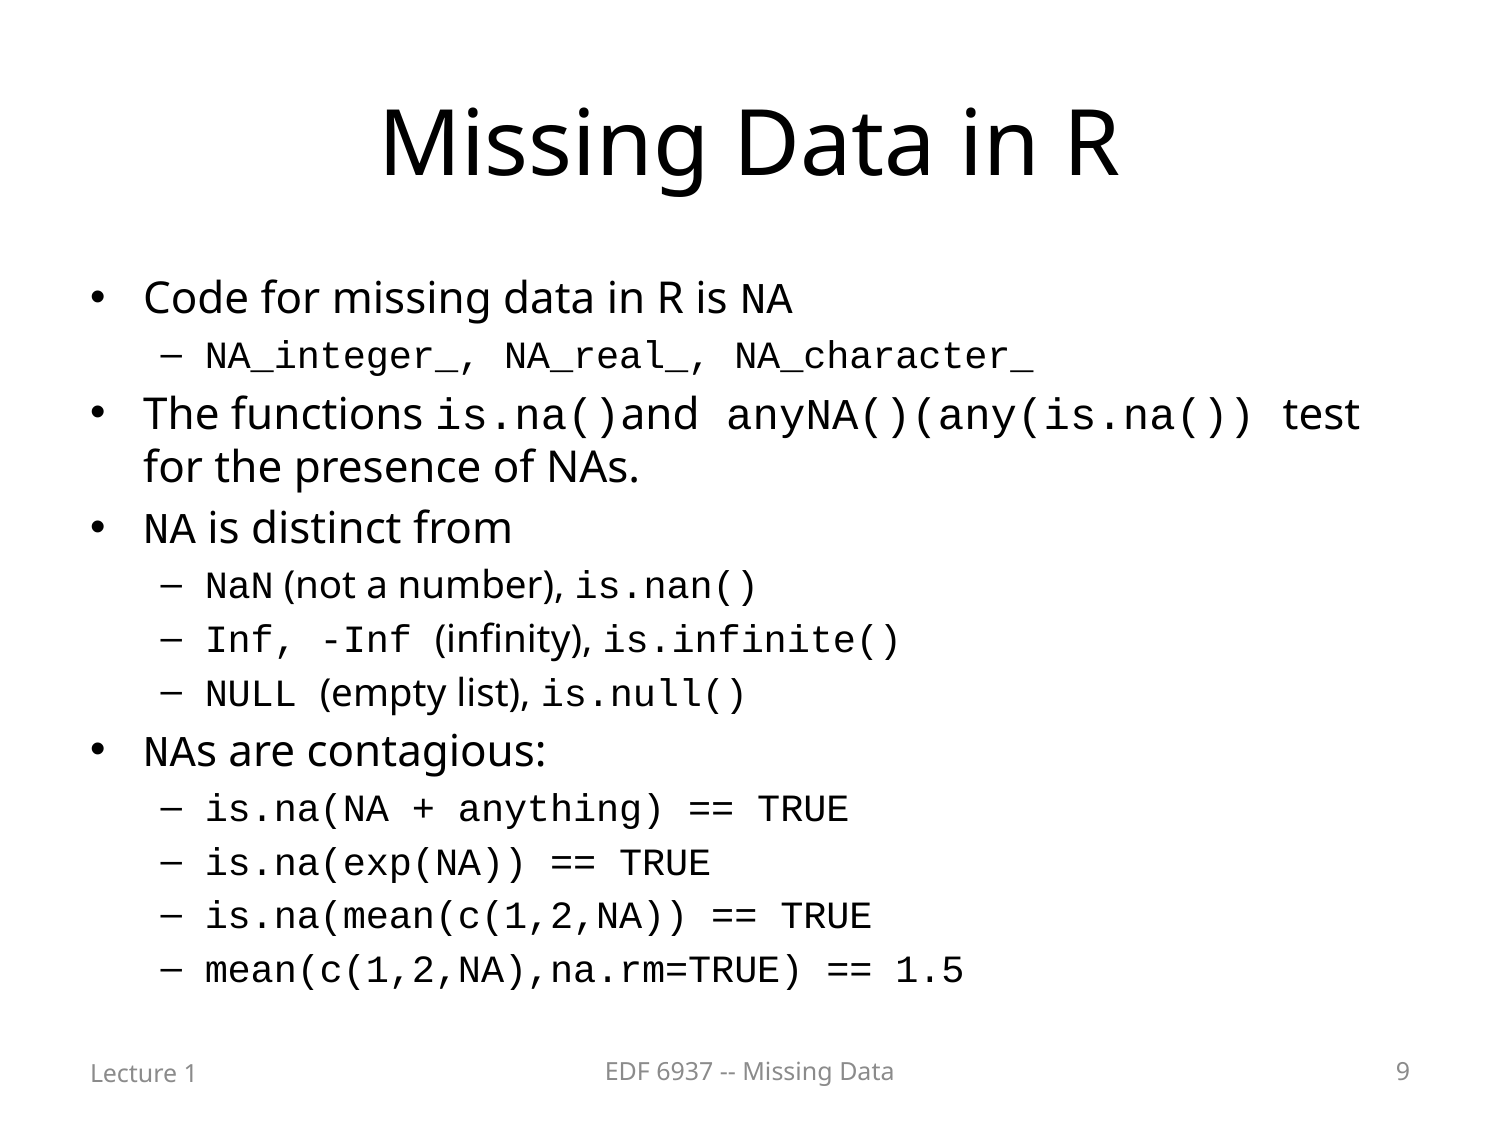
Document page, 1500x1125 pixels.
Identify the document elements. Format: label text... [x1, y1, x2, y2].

slide_number Lecture 1 [75, 1042, 425, 1103]
footer EDF 6937 -- Missing Data [512, 1042, 988, 1103]
title Missing Data in R [75, 45, 1425, 233]
list Code for missing data in R is NA NA_integer_, NA_real_, NA_character_ The functions is.na()and anyNA()(any(is.na()) test for the presence of NAs. NA is distinct from NaN (not a number), is.nan() Inf, -Inf (infinity), is.infinite() NULL (empty list), is.null() NAs are contagious: is.na(NA + anything) == TRUE is.na(exp(NA)) == TRUE is.na(mean(c(1,2,NA)) == TRUE mean(c(1,2,NA),na.rm=TRUE) == 1.5 [75, 262, 1425, 1005]
slide_number 9 [1074, 1042, 1425, 1103]
